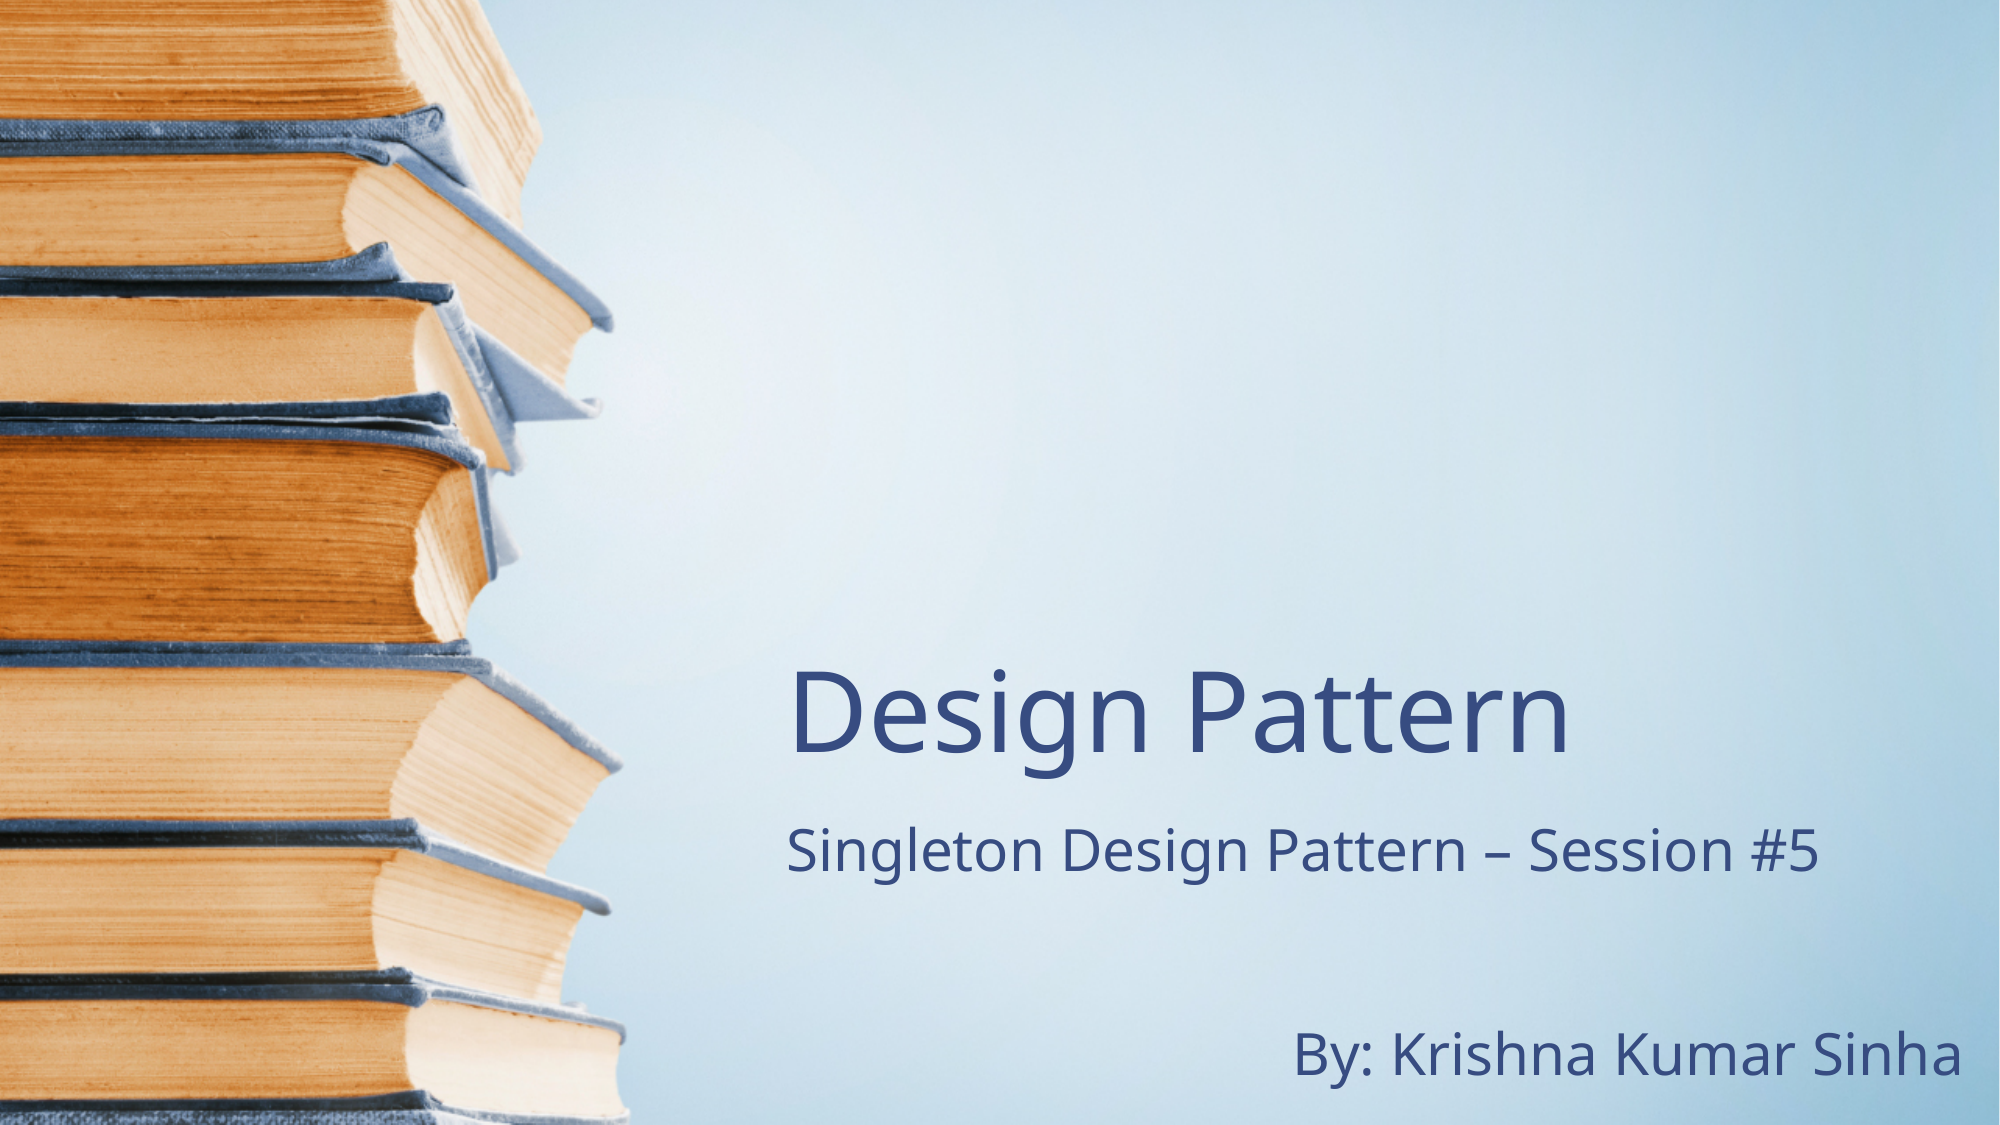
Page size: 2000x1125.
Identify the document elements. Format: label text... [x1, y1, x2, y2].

title Design Pattern [766, 245, 1917, 787]
text_box By: Krishna Kumar Sinha [834, 1012, 1984, 1104]
picture [0, 0, 2000, 1125]
subtitle Singleton Design Pattern – Session #5 [766, 808, 1917, 1013]
